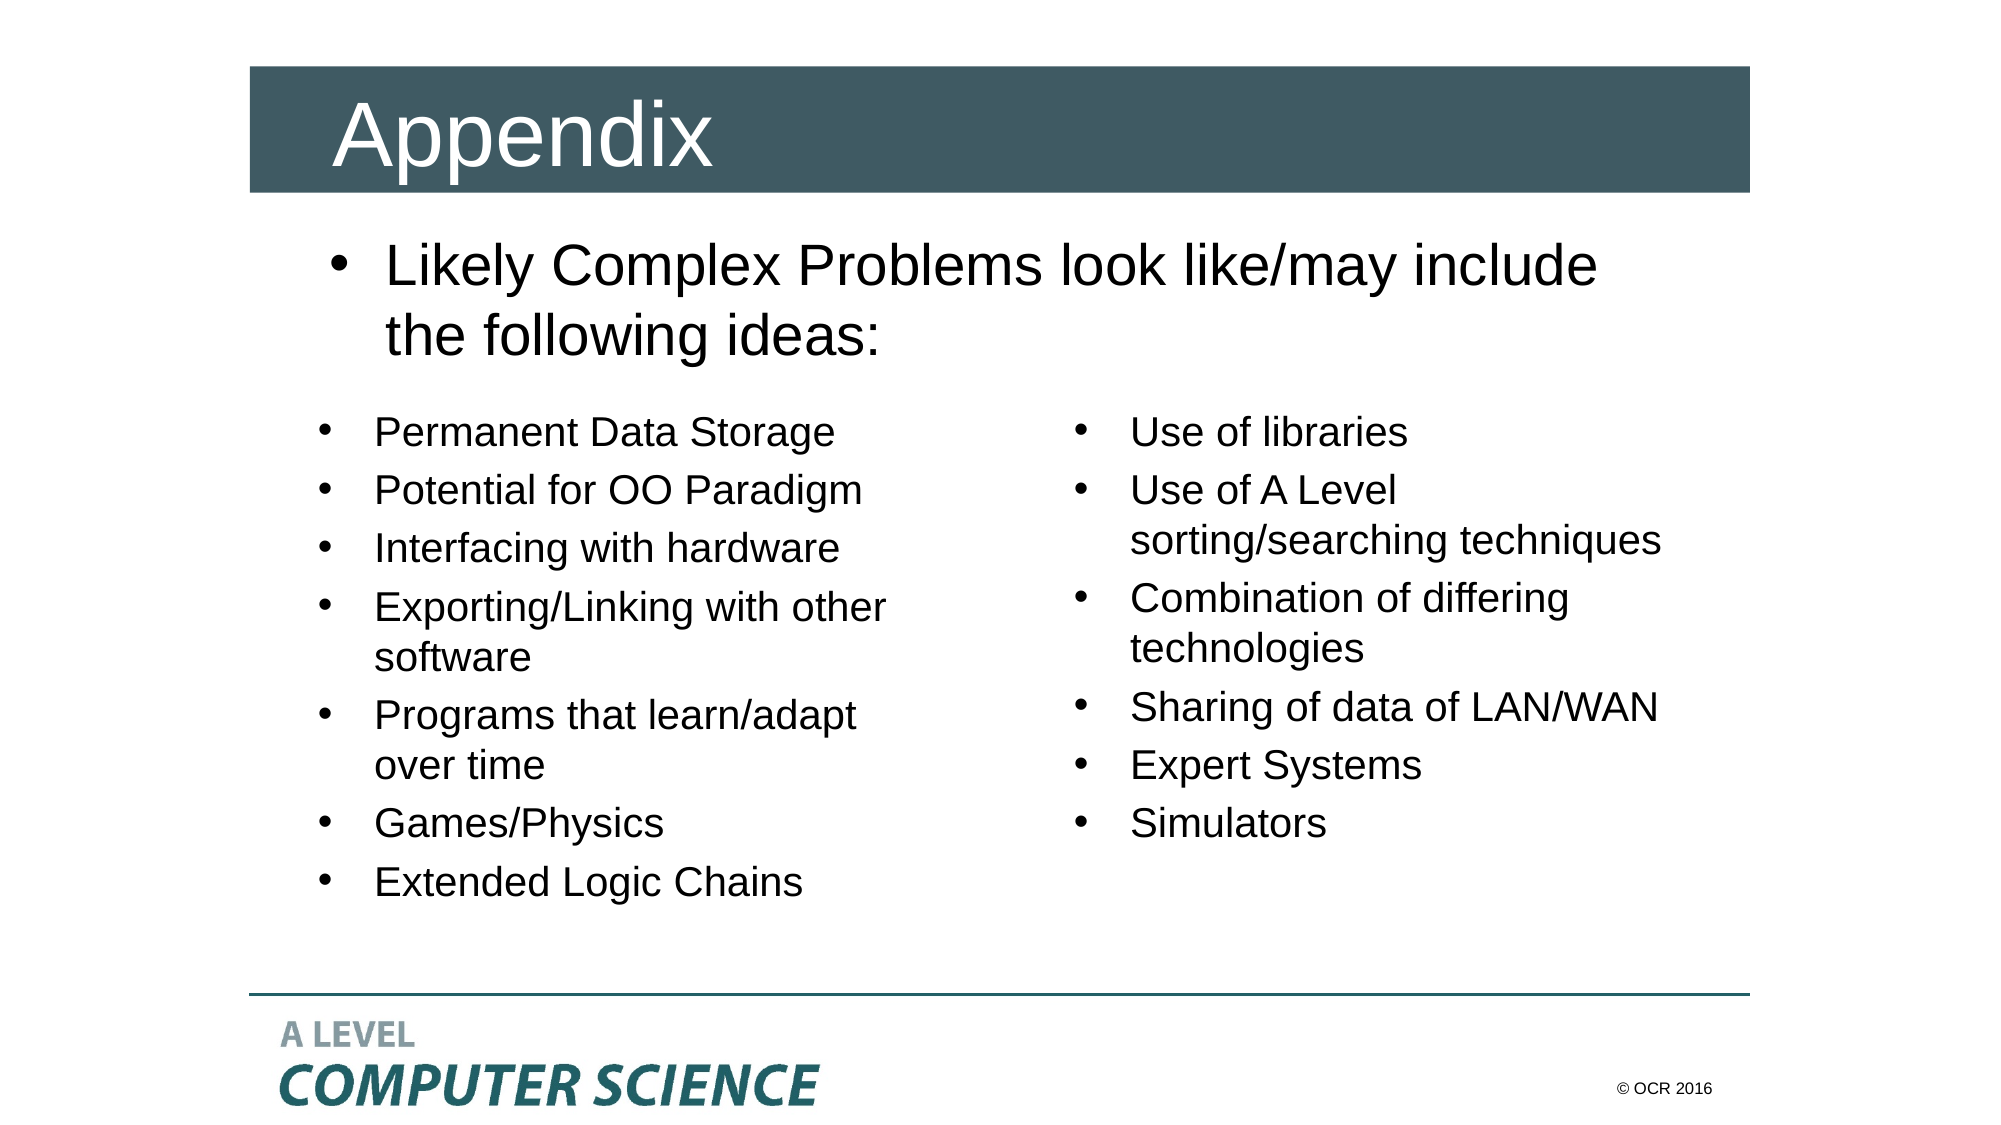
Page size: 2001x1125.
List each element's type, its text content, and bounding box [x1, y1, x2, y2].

text_box Appendix [249, 66, 1750, 193]
text_box Likely Complex Problems look like/may include the following ideas: [314, 219, 1665, 386]
picture [249, 993, 1750, 1125]
text_box Permanent Data Storage Potential for OO Paradigm Interfacing with hardware Exporting/Linking with other software Programs that learn/adapt over time Games/Physics Extended Logic Chains [303, 397, 930, 993]
text_box Use of libraries Use of A Level sorting/searching techniques Combination of differing technologies Sharing of data of LAN/WAN Expert Systems Simulators [1059, 397, 1686, 993]
